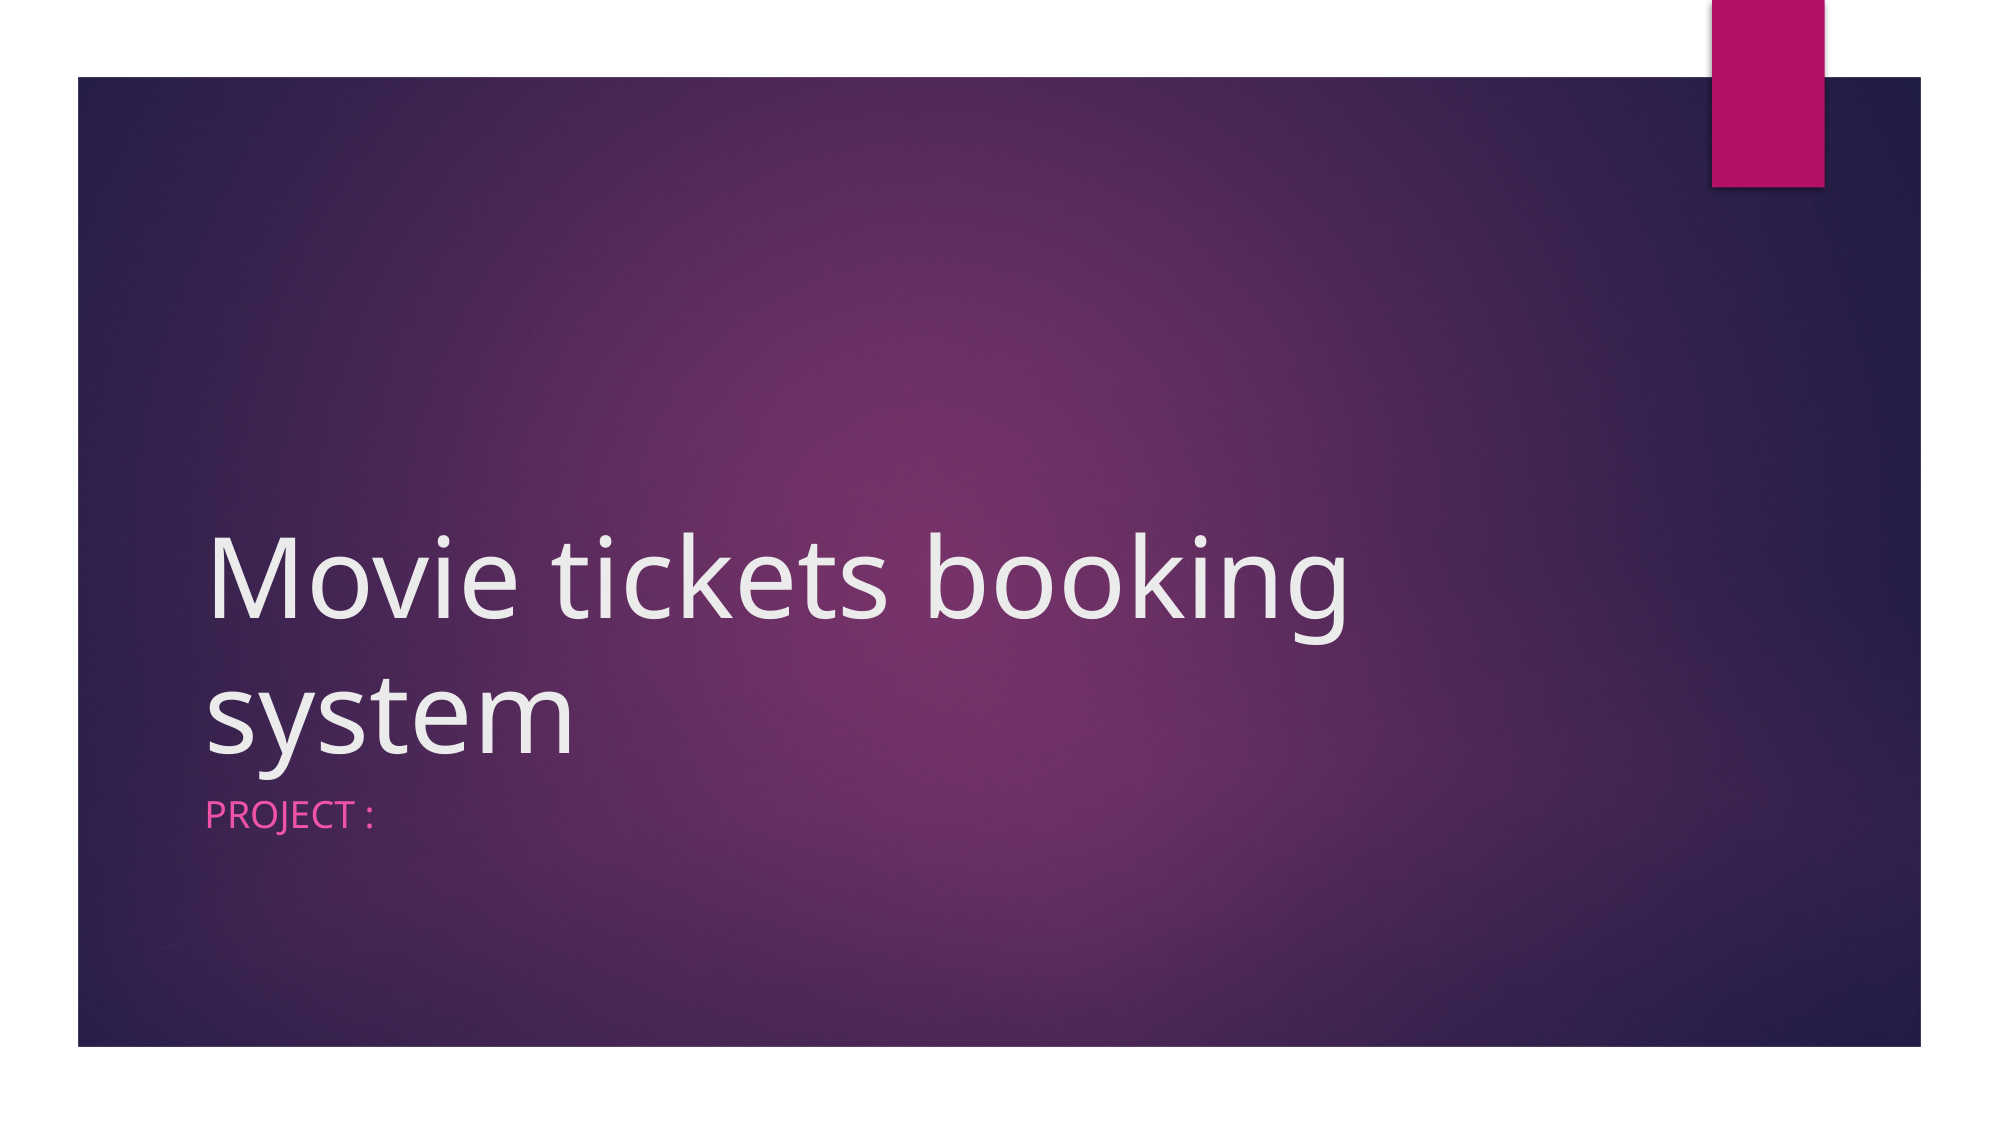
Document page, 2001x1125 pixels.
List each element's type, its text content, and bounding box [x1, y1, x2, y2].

subtitle Project : [189, 783, 1638, 925]
title Movie tickets booking system [189, 344, 1638, 783]
